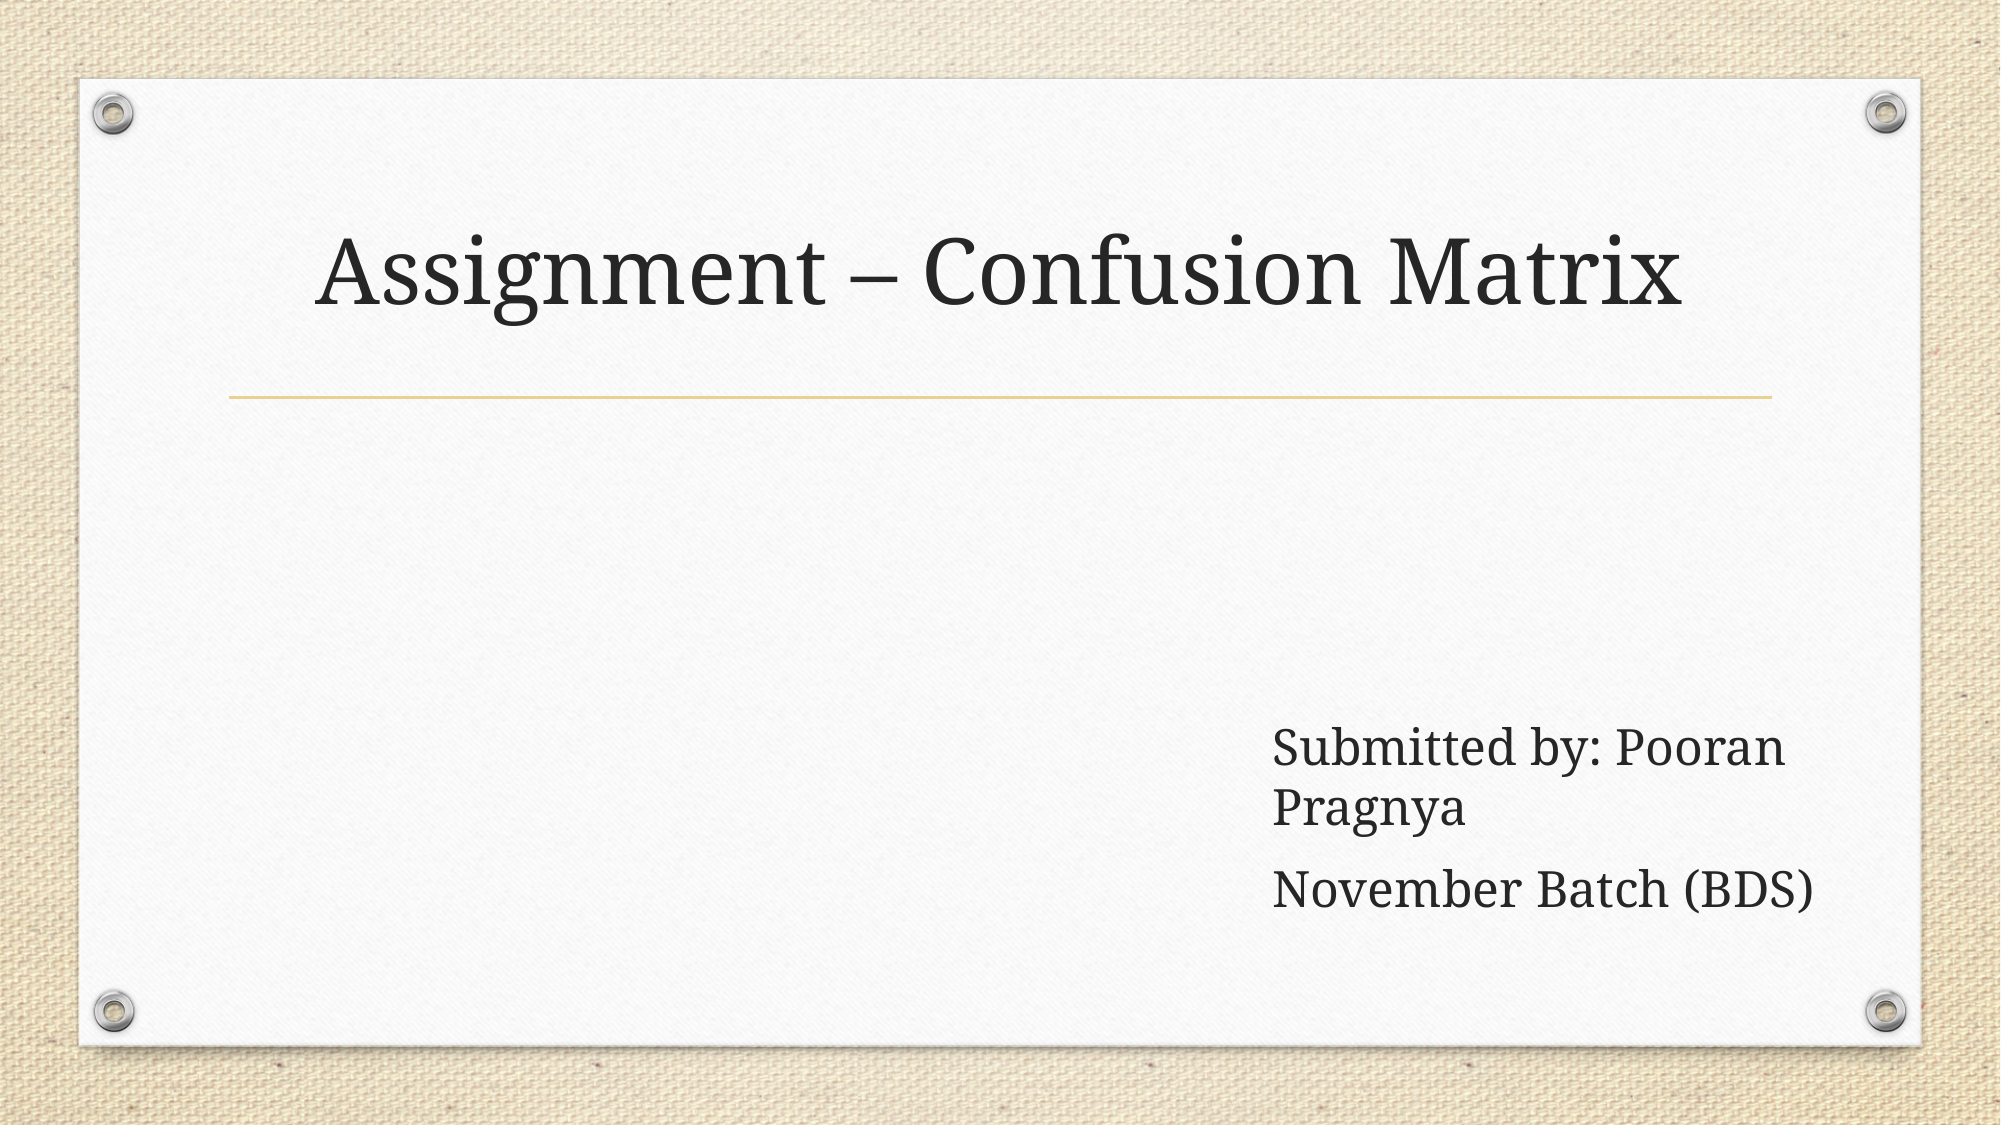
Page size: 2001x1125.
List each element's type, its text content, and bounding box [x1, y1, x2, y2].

title Assignment – Confusion Matrix [212, 161, 1788, 375]
list Submitted by: Pooran Pragnya November Batch (BDS) [1257, 707, 1878, 922]
picture [0, 0, 2001, 1125]
